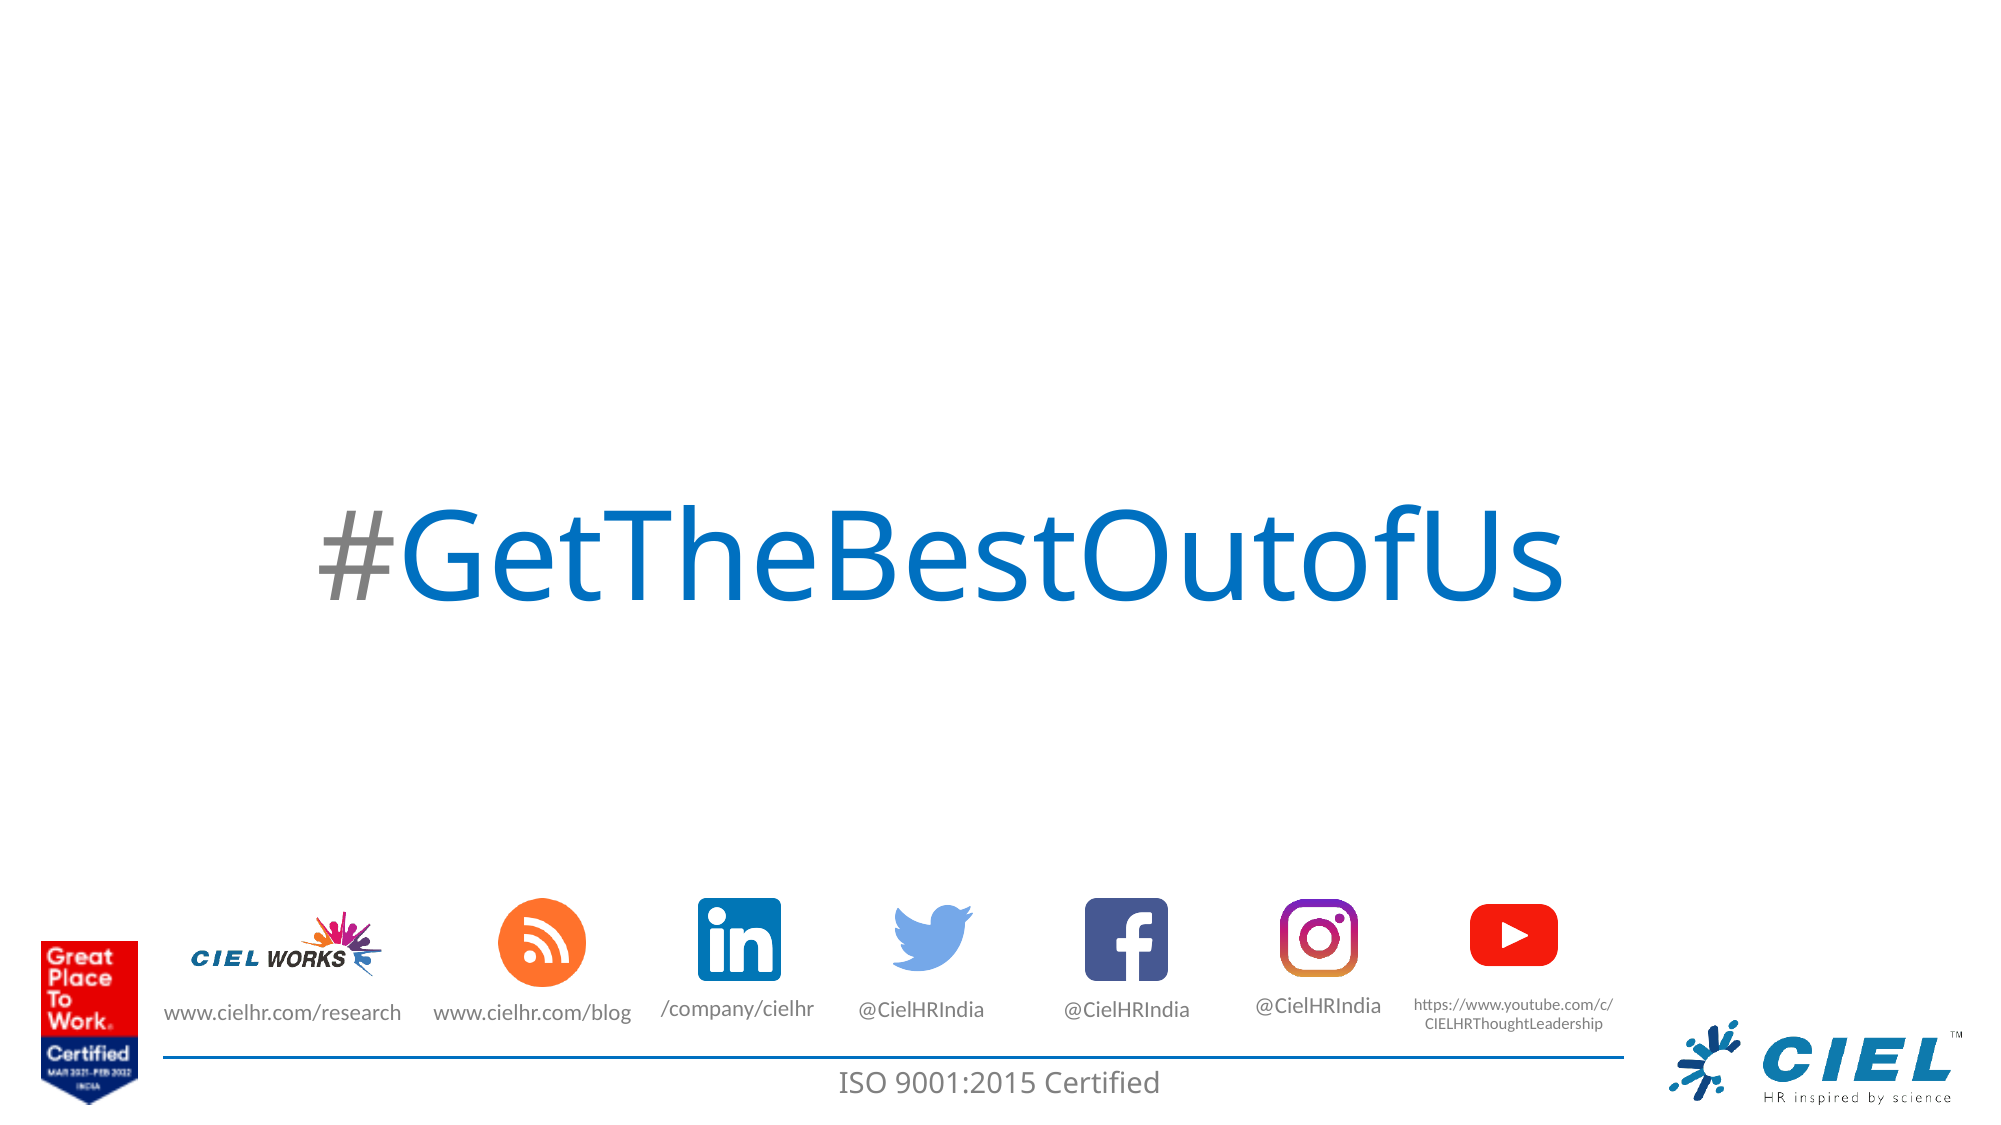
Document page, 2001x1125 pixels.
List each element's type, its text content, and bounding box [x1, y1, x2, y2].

picture [893, 898, 973, 978]
text_box @CielHRIndia [781, 986, 1061, 1029]
title #GetTheBestOutofUs [0, 166, 1584, 635]
text_box /company/cielhr [598, 985, 878, 1029]
picture [498, 898, 586, 987]
text_box www.cielhr.com/blog [393, 989, 672, 1032]
text_box www.cielhr.com/research [143, 989, 393, 1032]
picture [698, 898, 781, 981]
text_box @CielHRIndia [1178, 983, 1458, 1026]
picture [1470, 891, 1558, 979]
picture [41, 941, 138, 1105]
text_box https://www.youtube.com/c/CIELHRThoughtLeadership [1384, 985, 1644, 1041]
picture [1085, 898, 1168, 981]
picture [1280, 899, 1358, 977]
picture [1669, 1020, 1963, 1105]
text_box @CielHRIndia [987, 987, 1266, 1030]
picture [180, 899, 386, 979]
